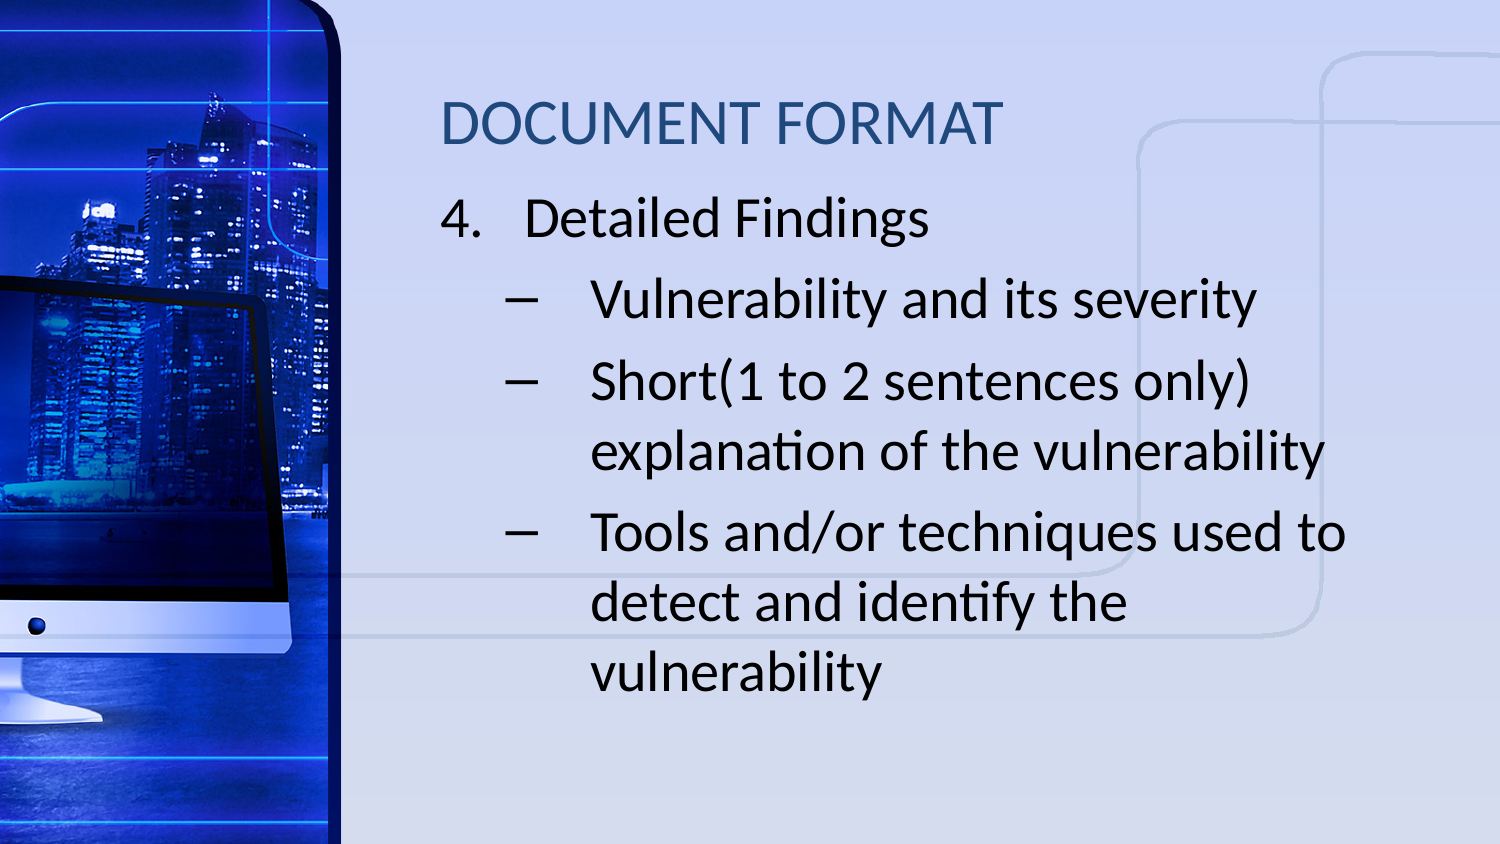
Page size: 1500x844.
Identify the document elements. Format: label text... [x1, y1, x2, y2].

list Detailed Findings Vulnerability and its severity Short(1 to 2 sentences only) explanation of the vulnerability Tools and/or techniques used to detect and identify the vulnerability [425, 171, 1427, 748]
title DOCUMENT FORMAT [425, 71, 1427, 166]
picture [0, 0, 1500, 844]
